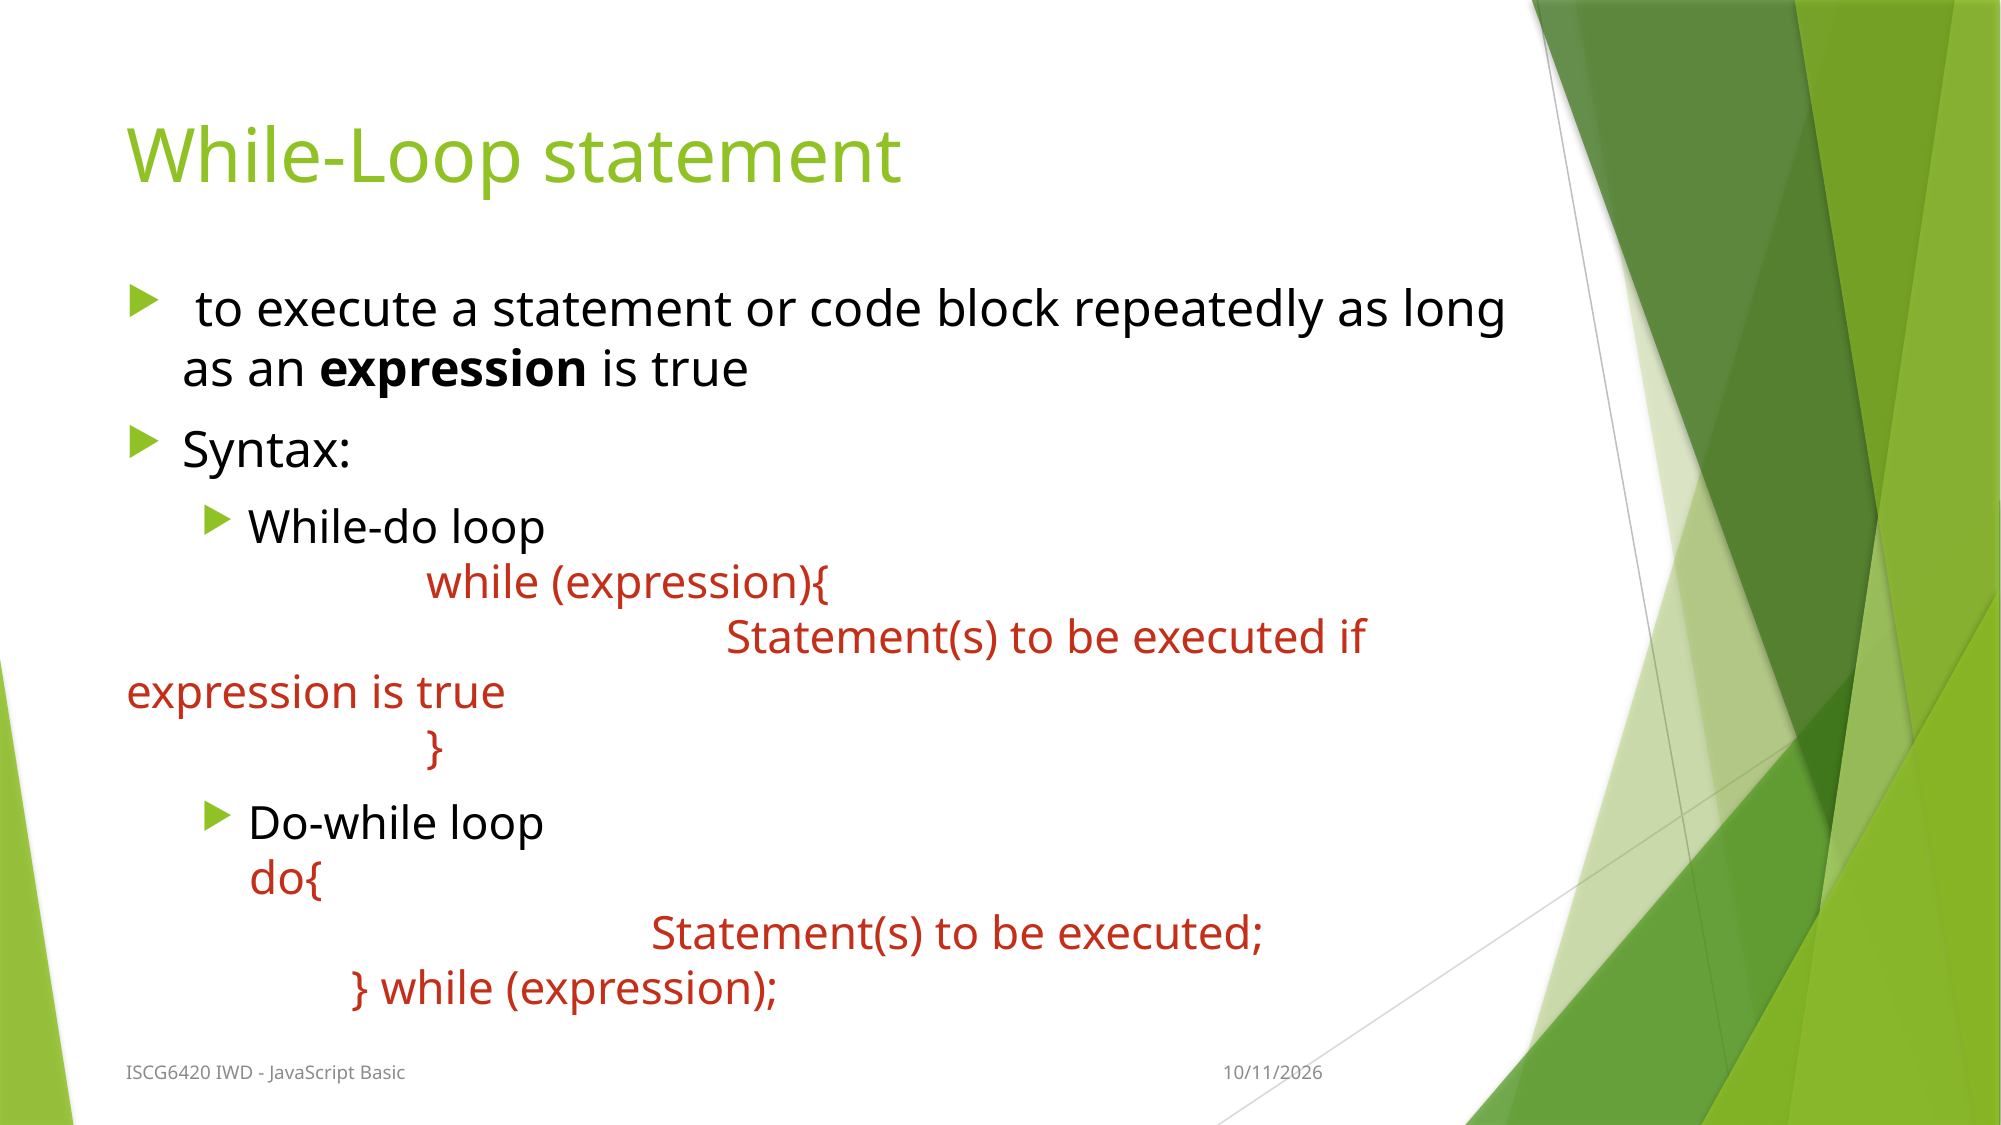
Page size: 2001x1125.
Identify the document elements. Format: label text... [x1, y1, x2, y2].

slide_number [1188, 1043, 1338, 1104]
footer ISCG6420 IWD - JavaScript Basic [111, 1043, 1145, 1104]
list to execute a statement or code block repeatedly as long as an expression is true Syntax: While-do loop while (expression){ Statement(s) to be executed if expression is true } Do-while loop do{ Statement(s) to be executed; } while (expression); [111, 268, 1586, 1044]
title While-Loop statement [111, 99, 1522, 268]
